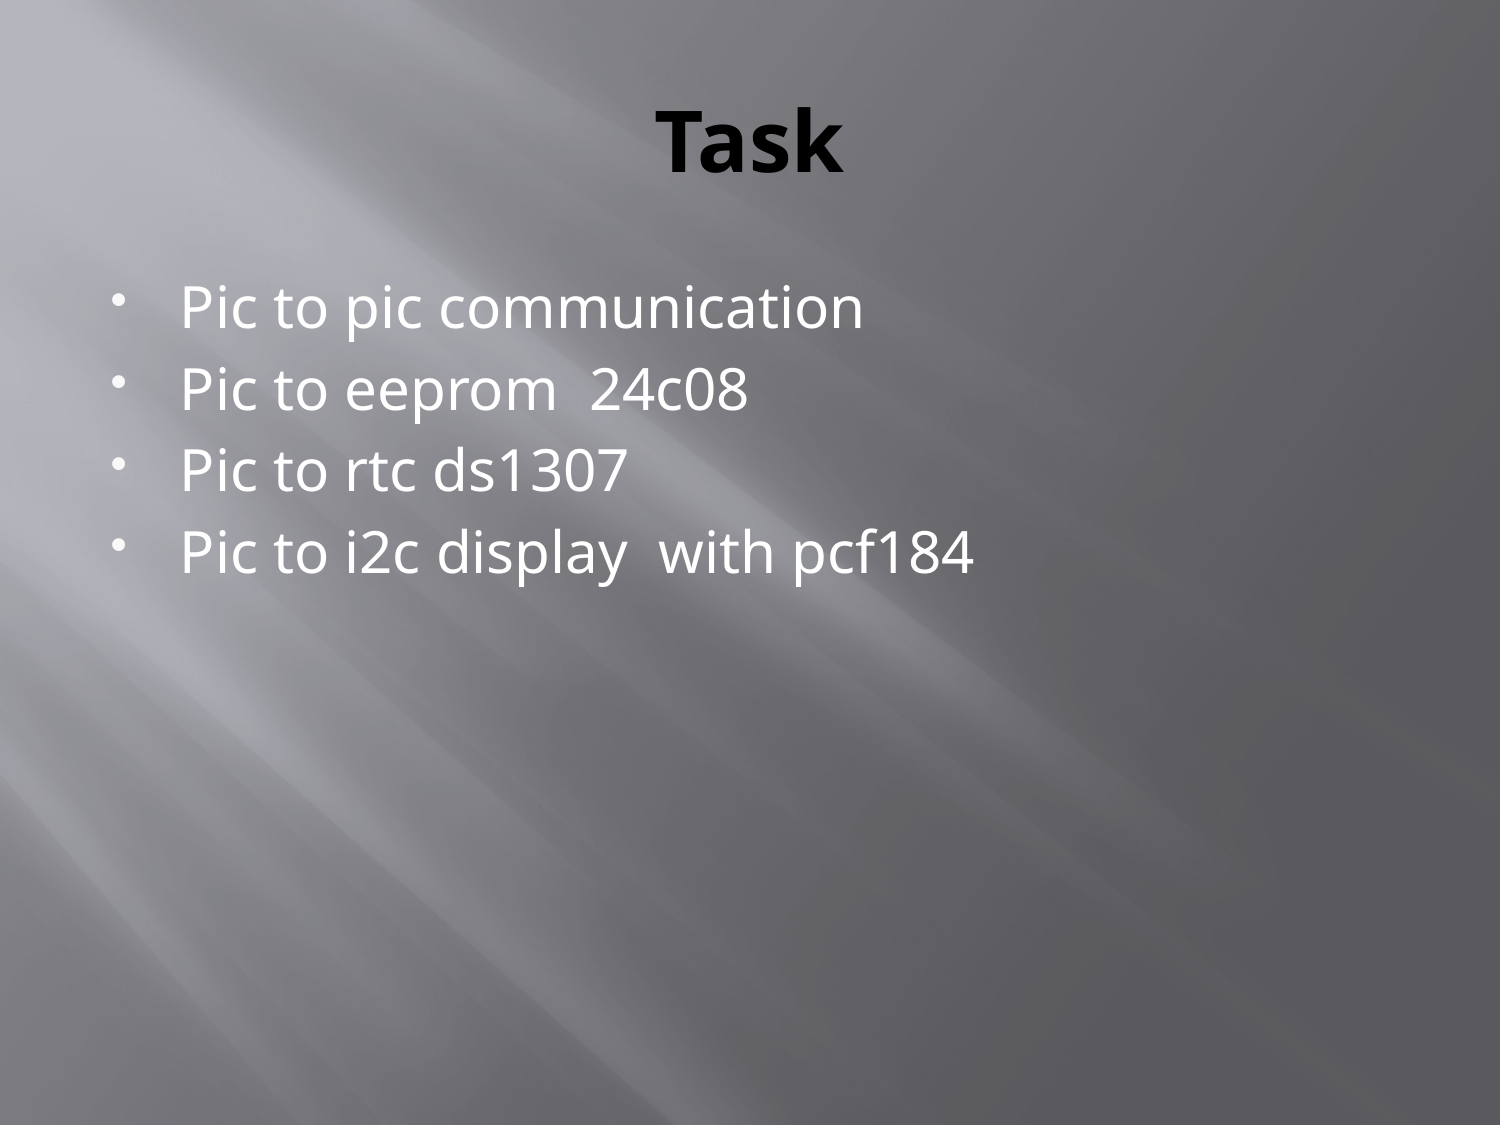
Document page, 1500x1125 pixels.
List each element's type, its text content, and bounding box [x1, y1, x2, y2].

title Task [75, 45, 1425, 233]
list Pic to pic communication Pic to eeprom 24c08 Pic to rtc ds1307 Pic to i2c display with pcf184 [75, 262, 1425, 1035]
